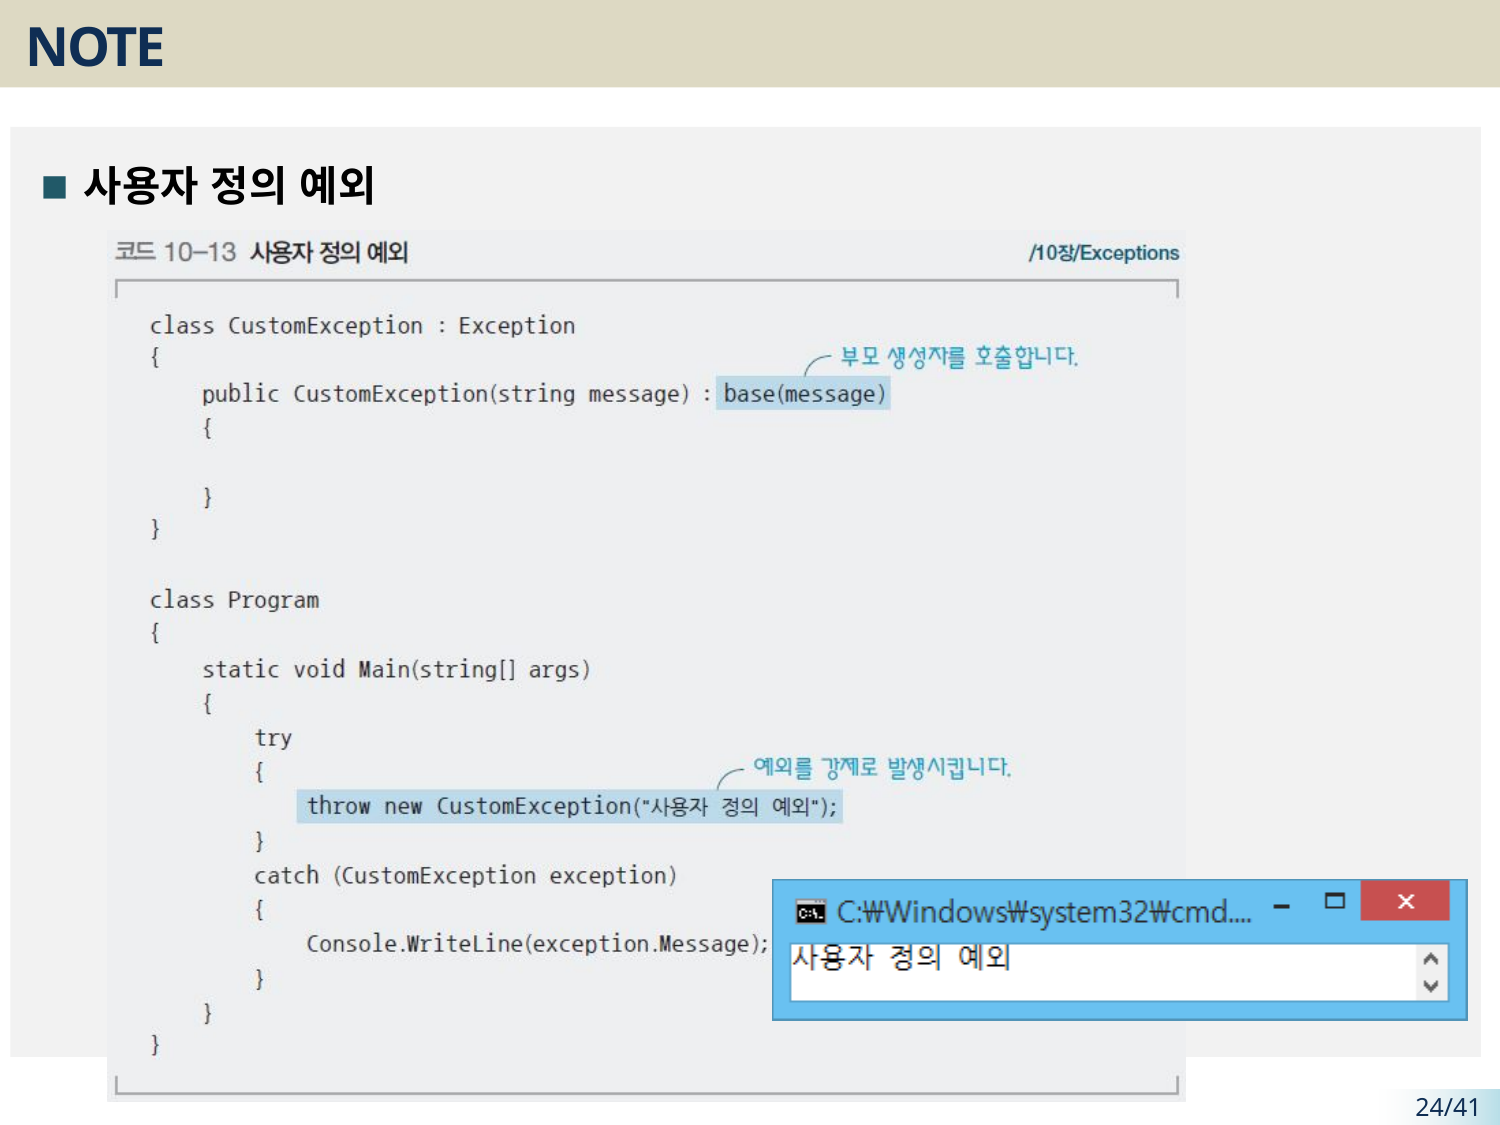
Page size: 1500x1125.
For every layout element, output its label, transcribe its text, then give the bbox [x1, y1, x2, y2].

picture [107, 229, 1468, 1103]
title NOTE [10, 5, 1288, 84]
list 사용자 정의 예외 [10, 126, 1481, 1057]
